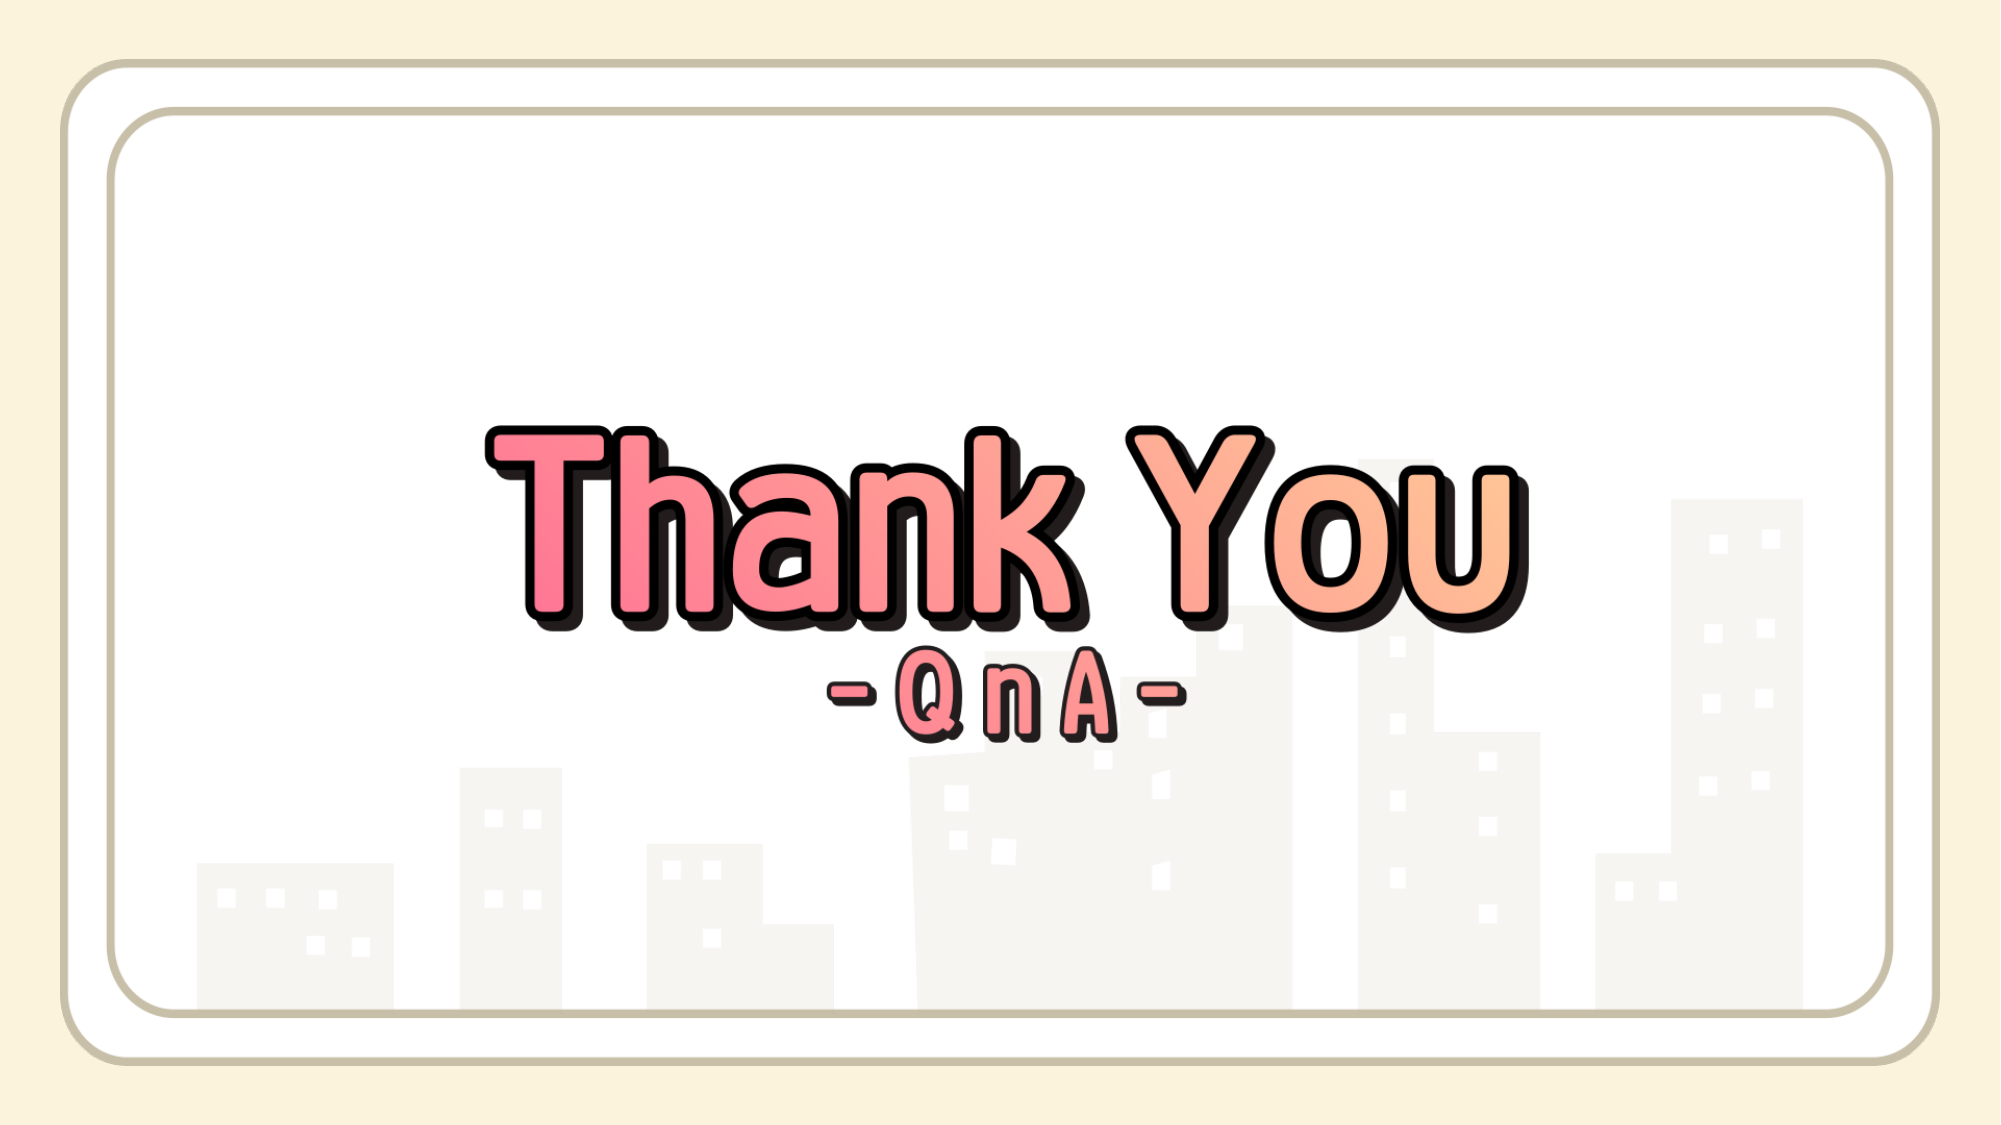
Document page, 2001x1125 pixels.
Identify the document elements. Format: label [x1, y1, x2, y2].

picture [78, 350, 1735, 1125]
text_box [60, 59, 1940, 1066]
